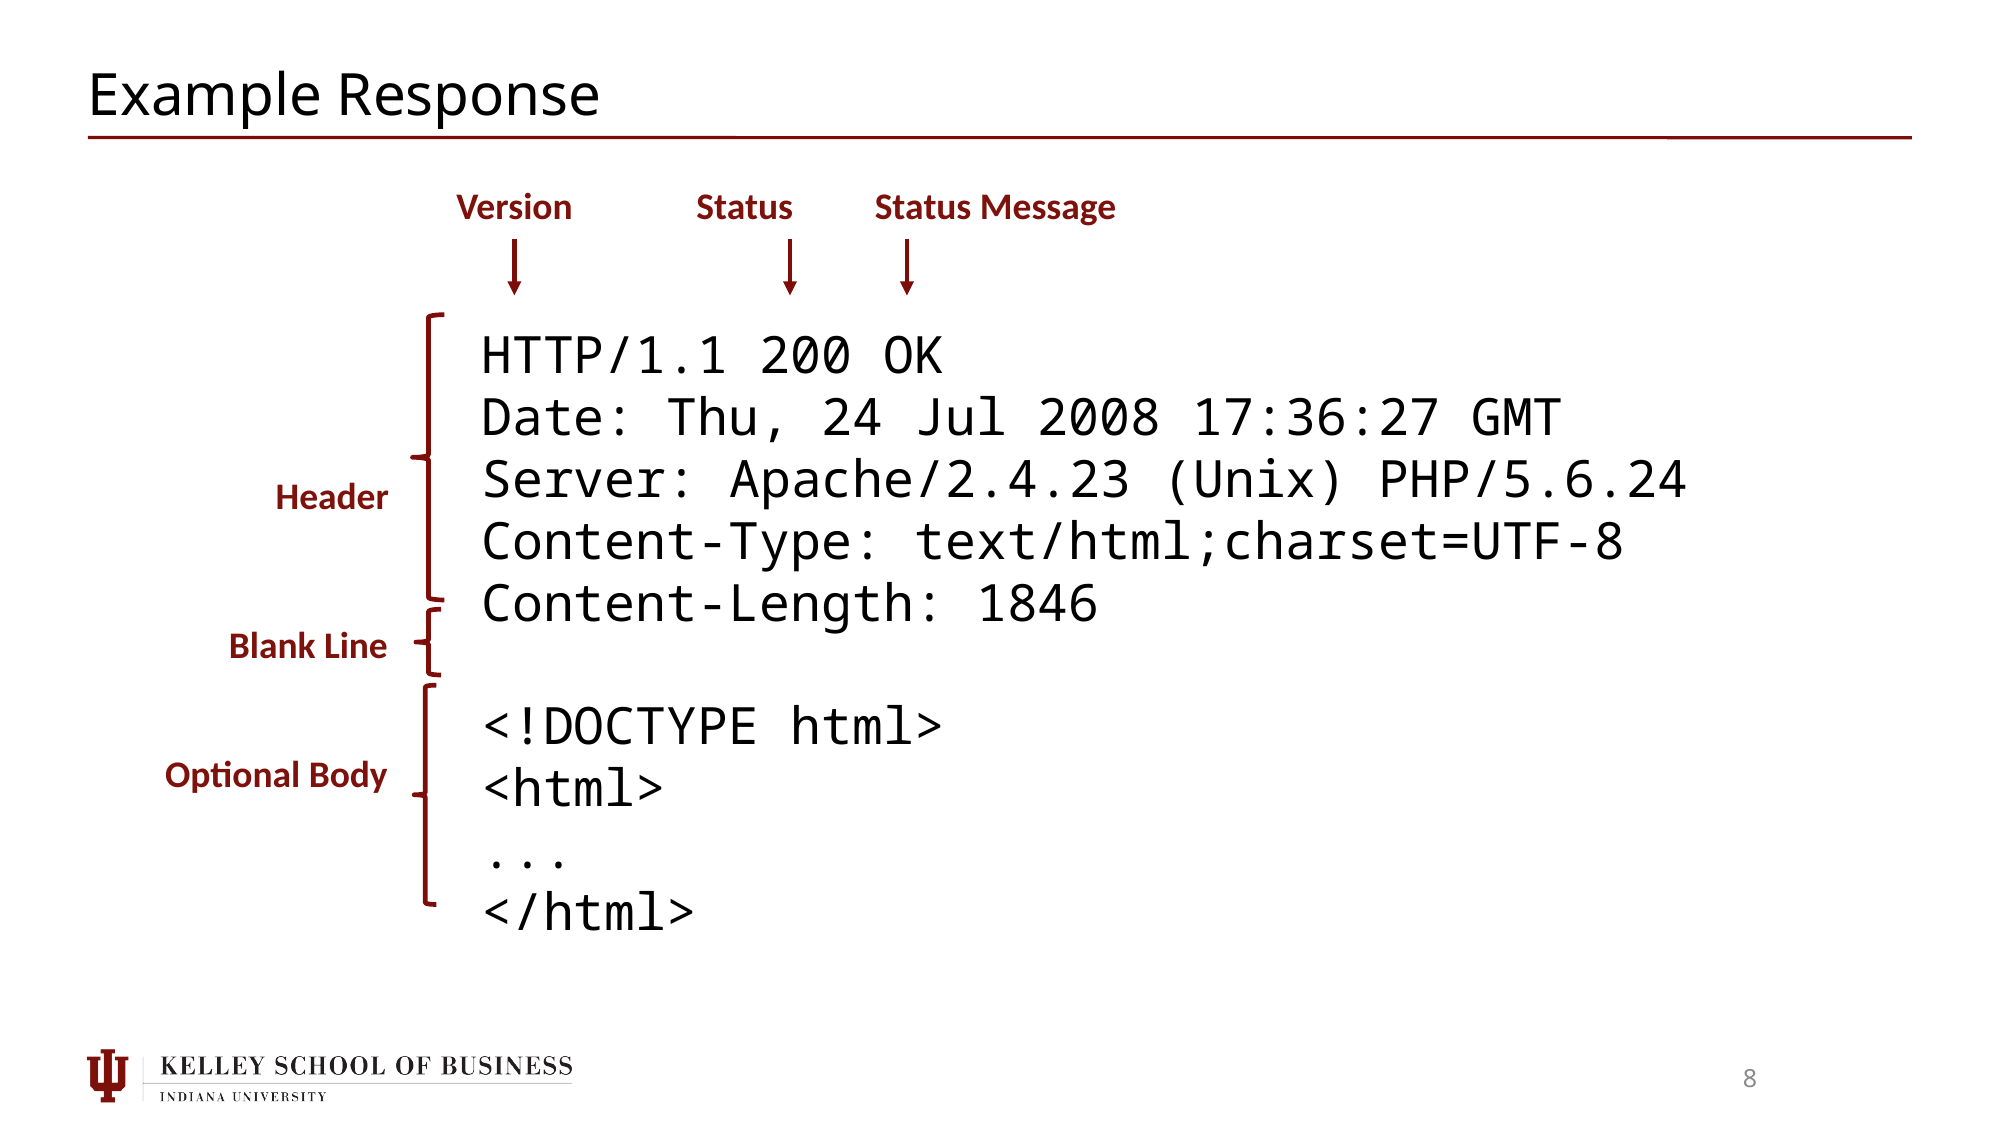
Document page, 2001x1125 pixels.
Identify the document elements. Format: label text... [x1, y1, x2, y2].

title Example Response [87, 83, 1912, 135]
slide_number 8 [1516, 1050, 1984, 1110]
text_box Version [441, 175, 588, 235]
text_box [413, 684, 437, 906]
picture [87, 1049, 574, 1105]
text_box Status [681, 175, 808, 235]
text_box Status Message [859, 175, 1132, 235]
text_box Optional Body [150, 742, 403, 802]
text_box HTTP/1.1 200 OK Date: Thu, 24 Jul 2008 17:36:27 GMT Server: Apache/2.4.23 (Unix) PHP/5.6.24 Content-Type: text/html;charset=UTF-8 Content-Length: 1846 <!DOCTYPE html> <html> ... </html> [466, 314, 1715, 973]
text_box [415, 608, 442, 676]
text_box Header [260, 464, 404, 525]
text_box [411, 313, 445, 601]
text_box Blank Line [213, 613, 403, 674]
